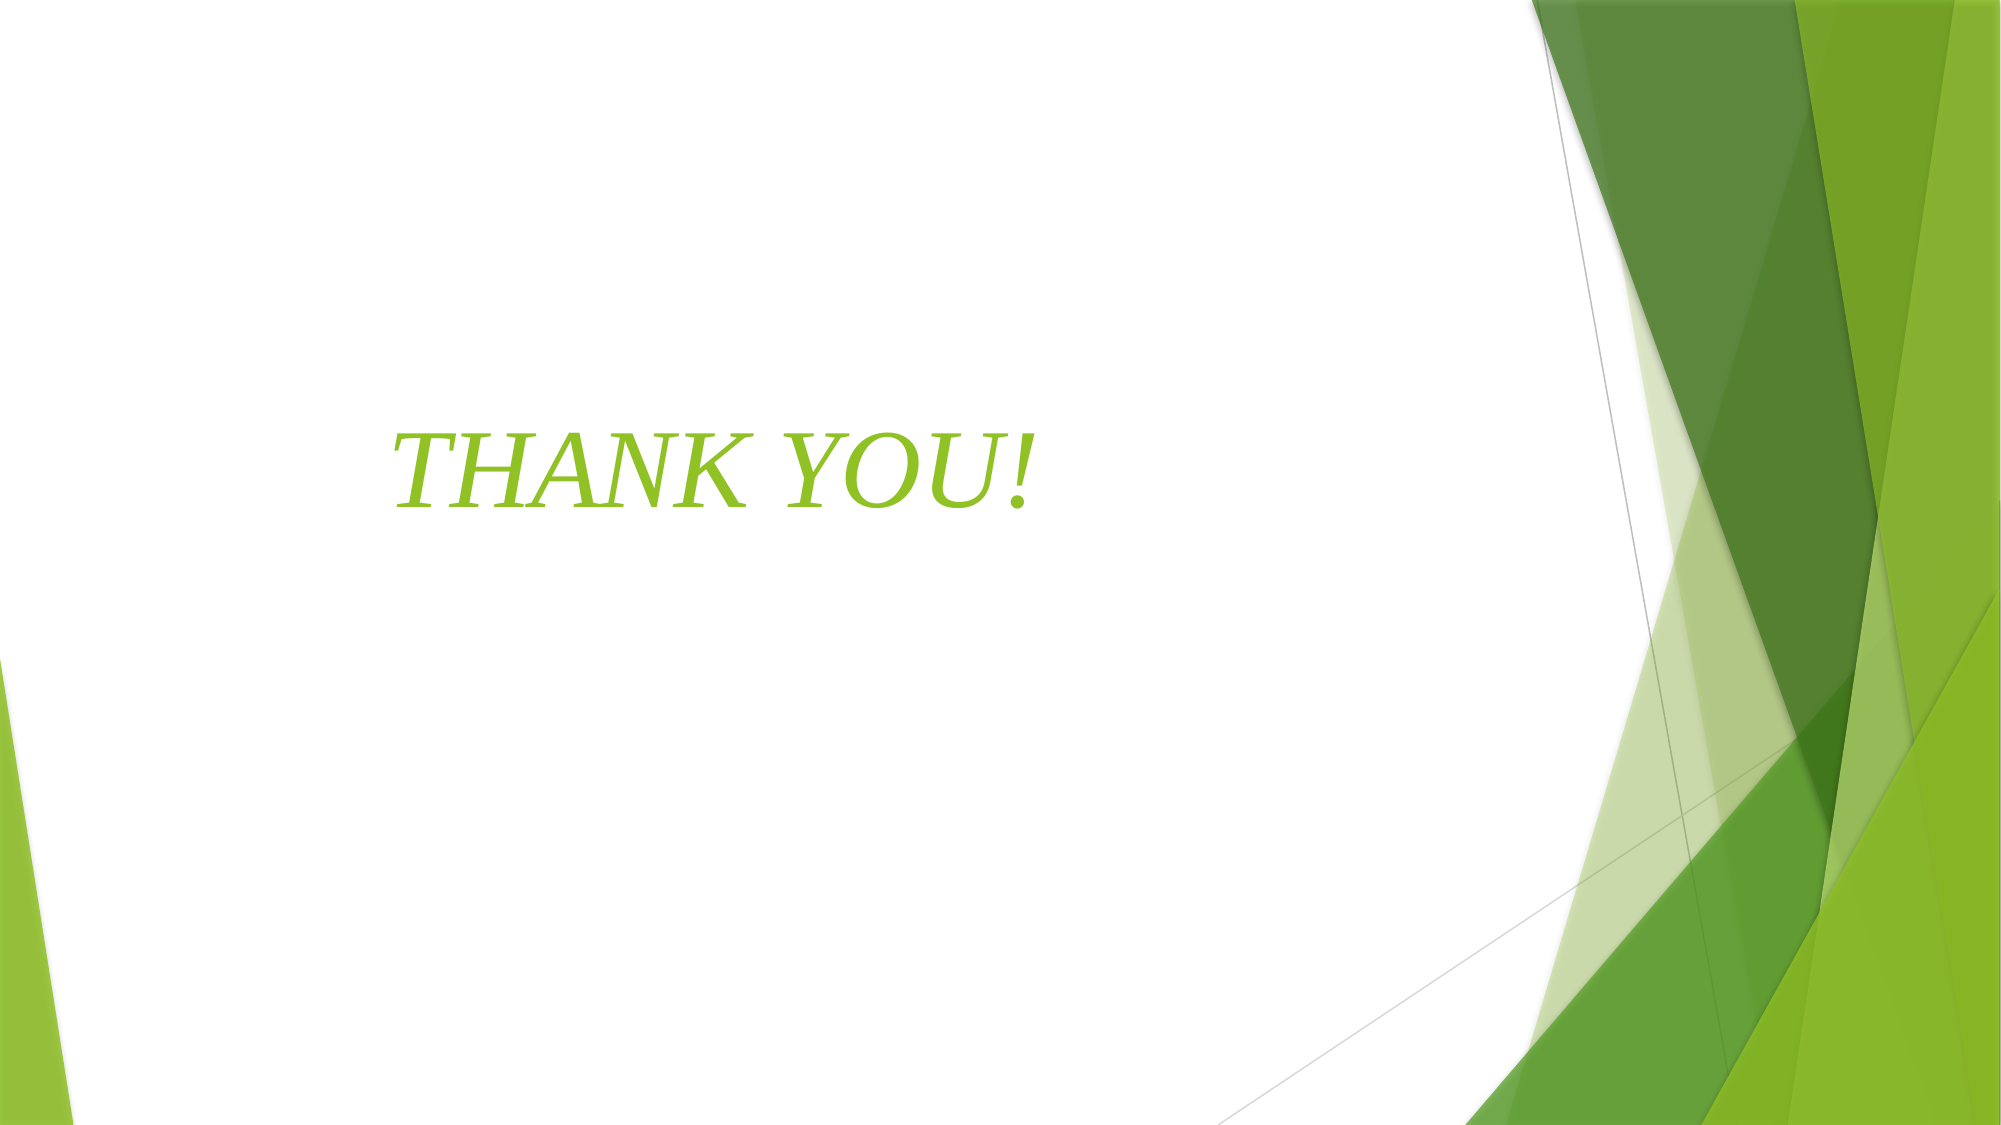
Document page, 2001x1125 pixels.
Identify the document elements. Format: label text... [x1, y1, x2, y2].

title THANK YOU! [372, 387, 1916, 618]
